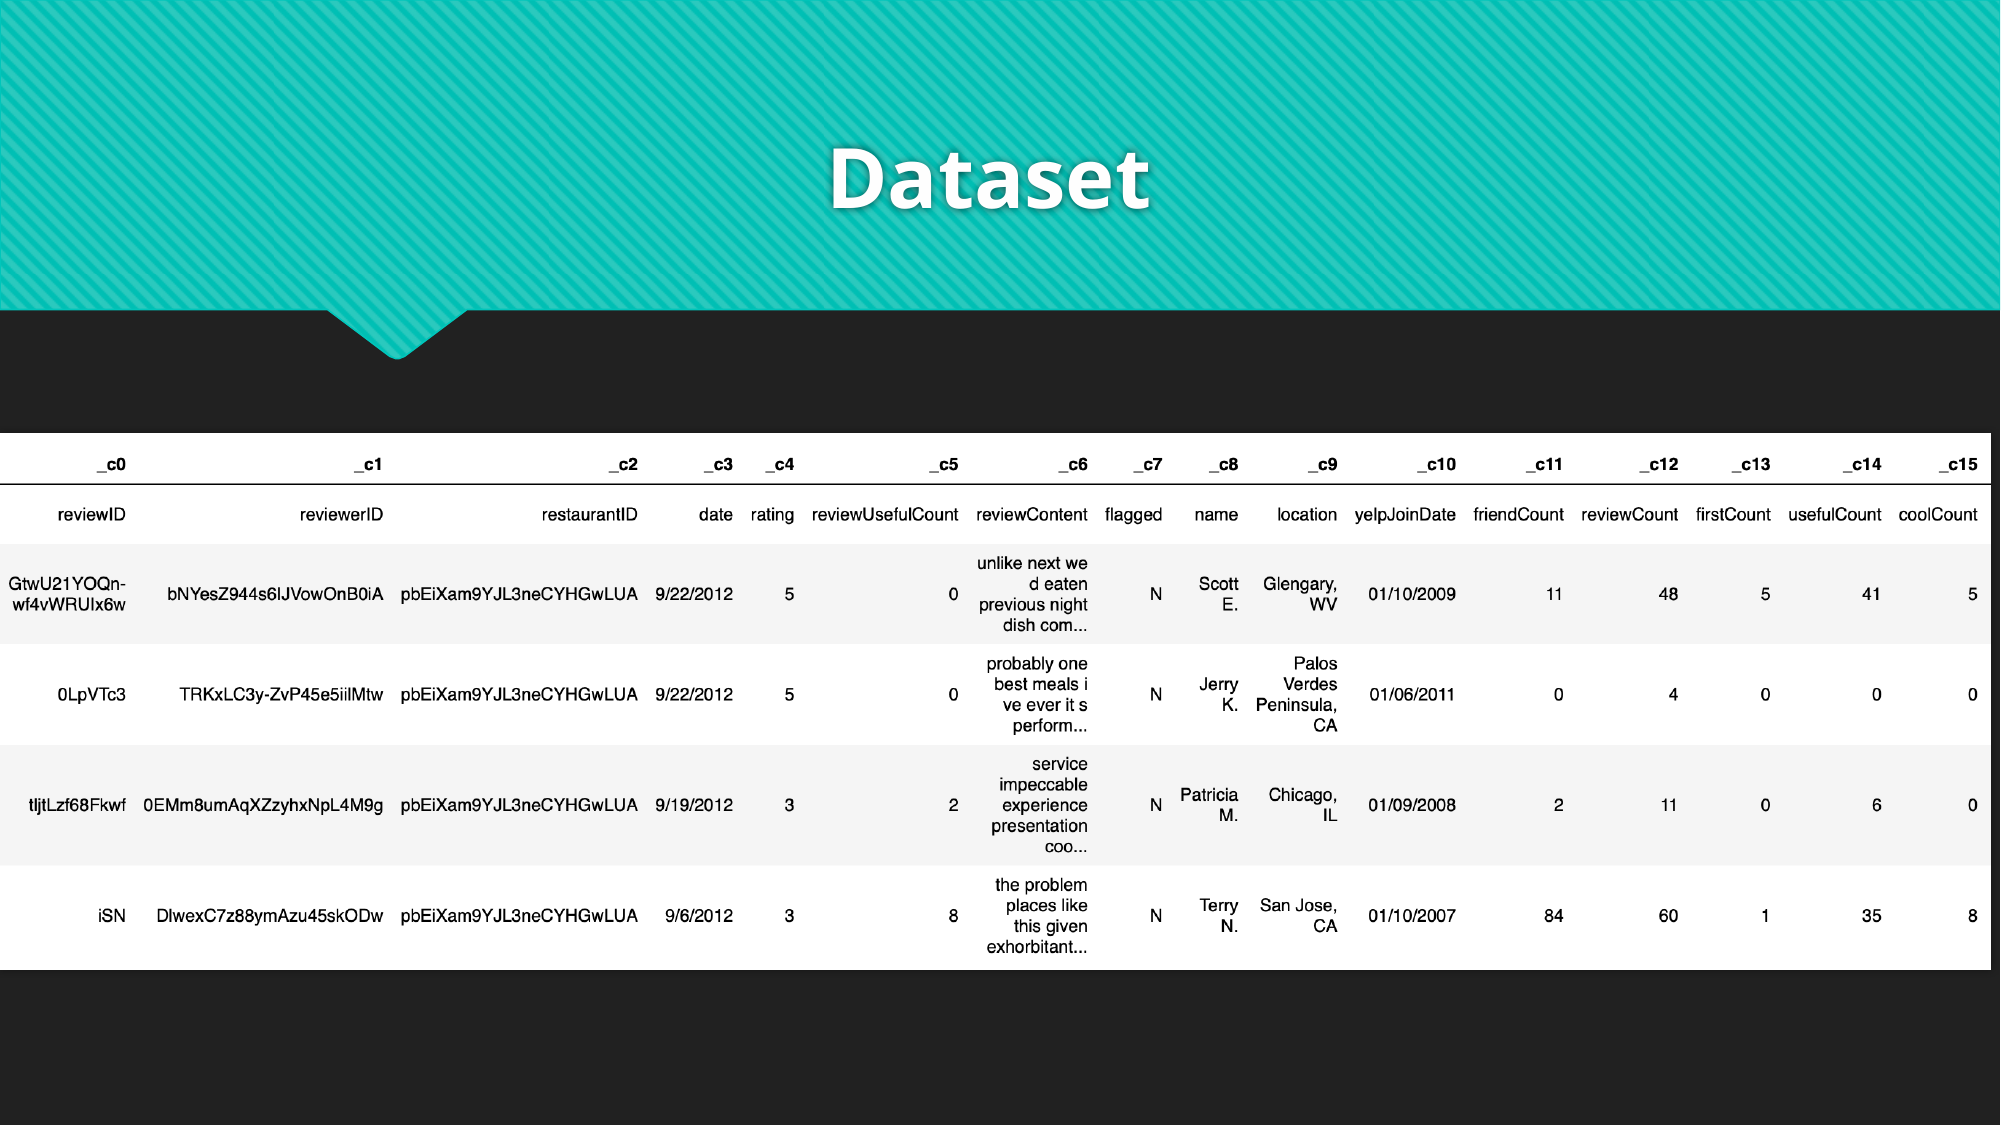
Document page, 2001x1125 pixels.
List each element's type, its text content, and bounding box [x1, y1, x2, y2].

title Dataset [132, 73, 1868, 233]
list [0, 433, 1991, 971]
